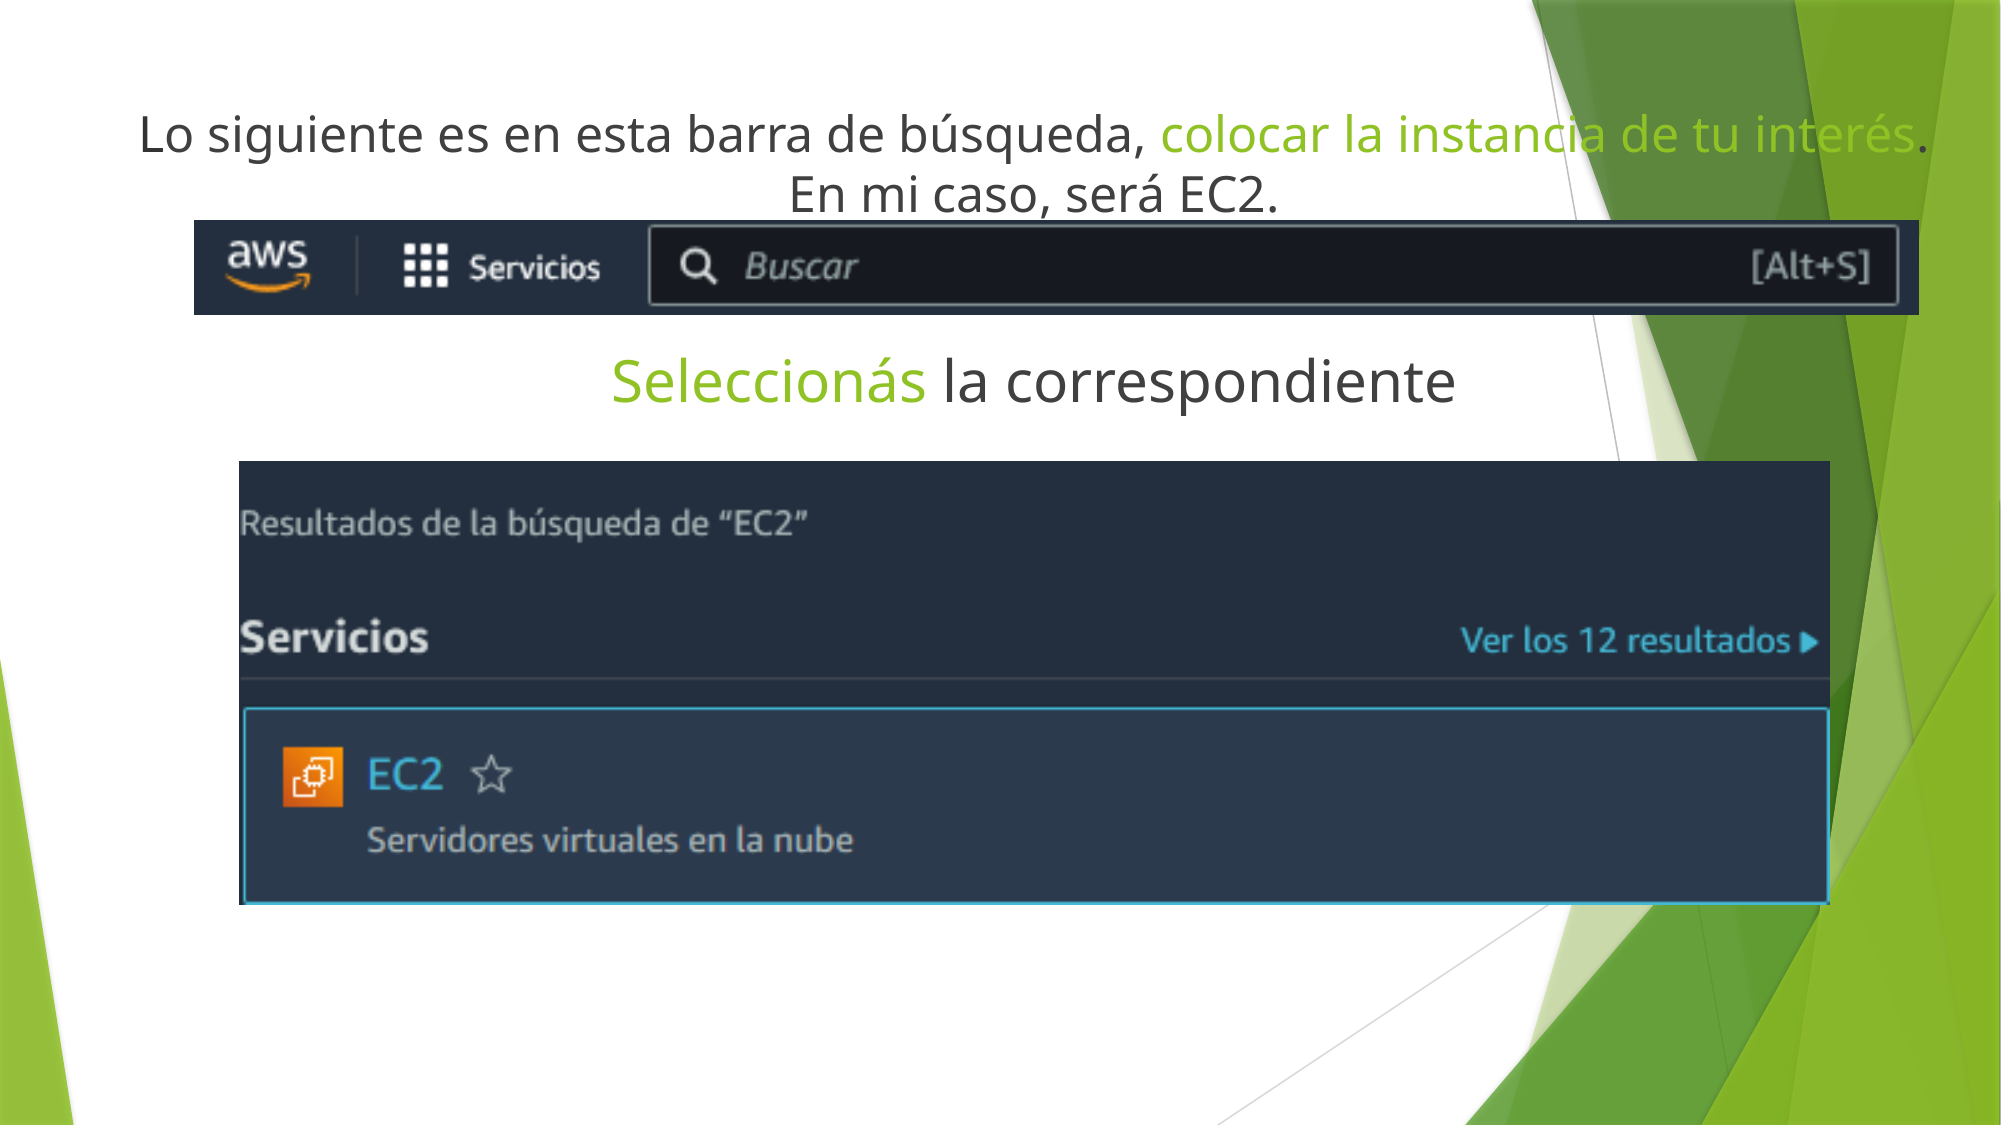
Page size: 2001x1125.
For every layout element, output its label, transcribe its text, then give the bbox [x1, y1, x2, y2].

picture [238, 460, 1830, 906]
list Lo siguiente es en esta barra de búsqueda, colocar la instancia de tu interés. En mi caso, será EC2. Seleccionás la correspondiente [111, 45, 1957, 1076]
picture [193, 219, 1919, 316]
